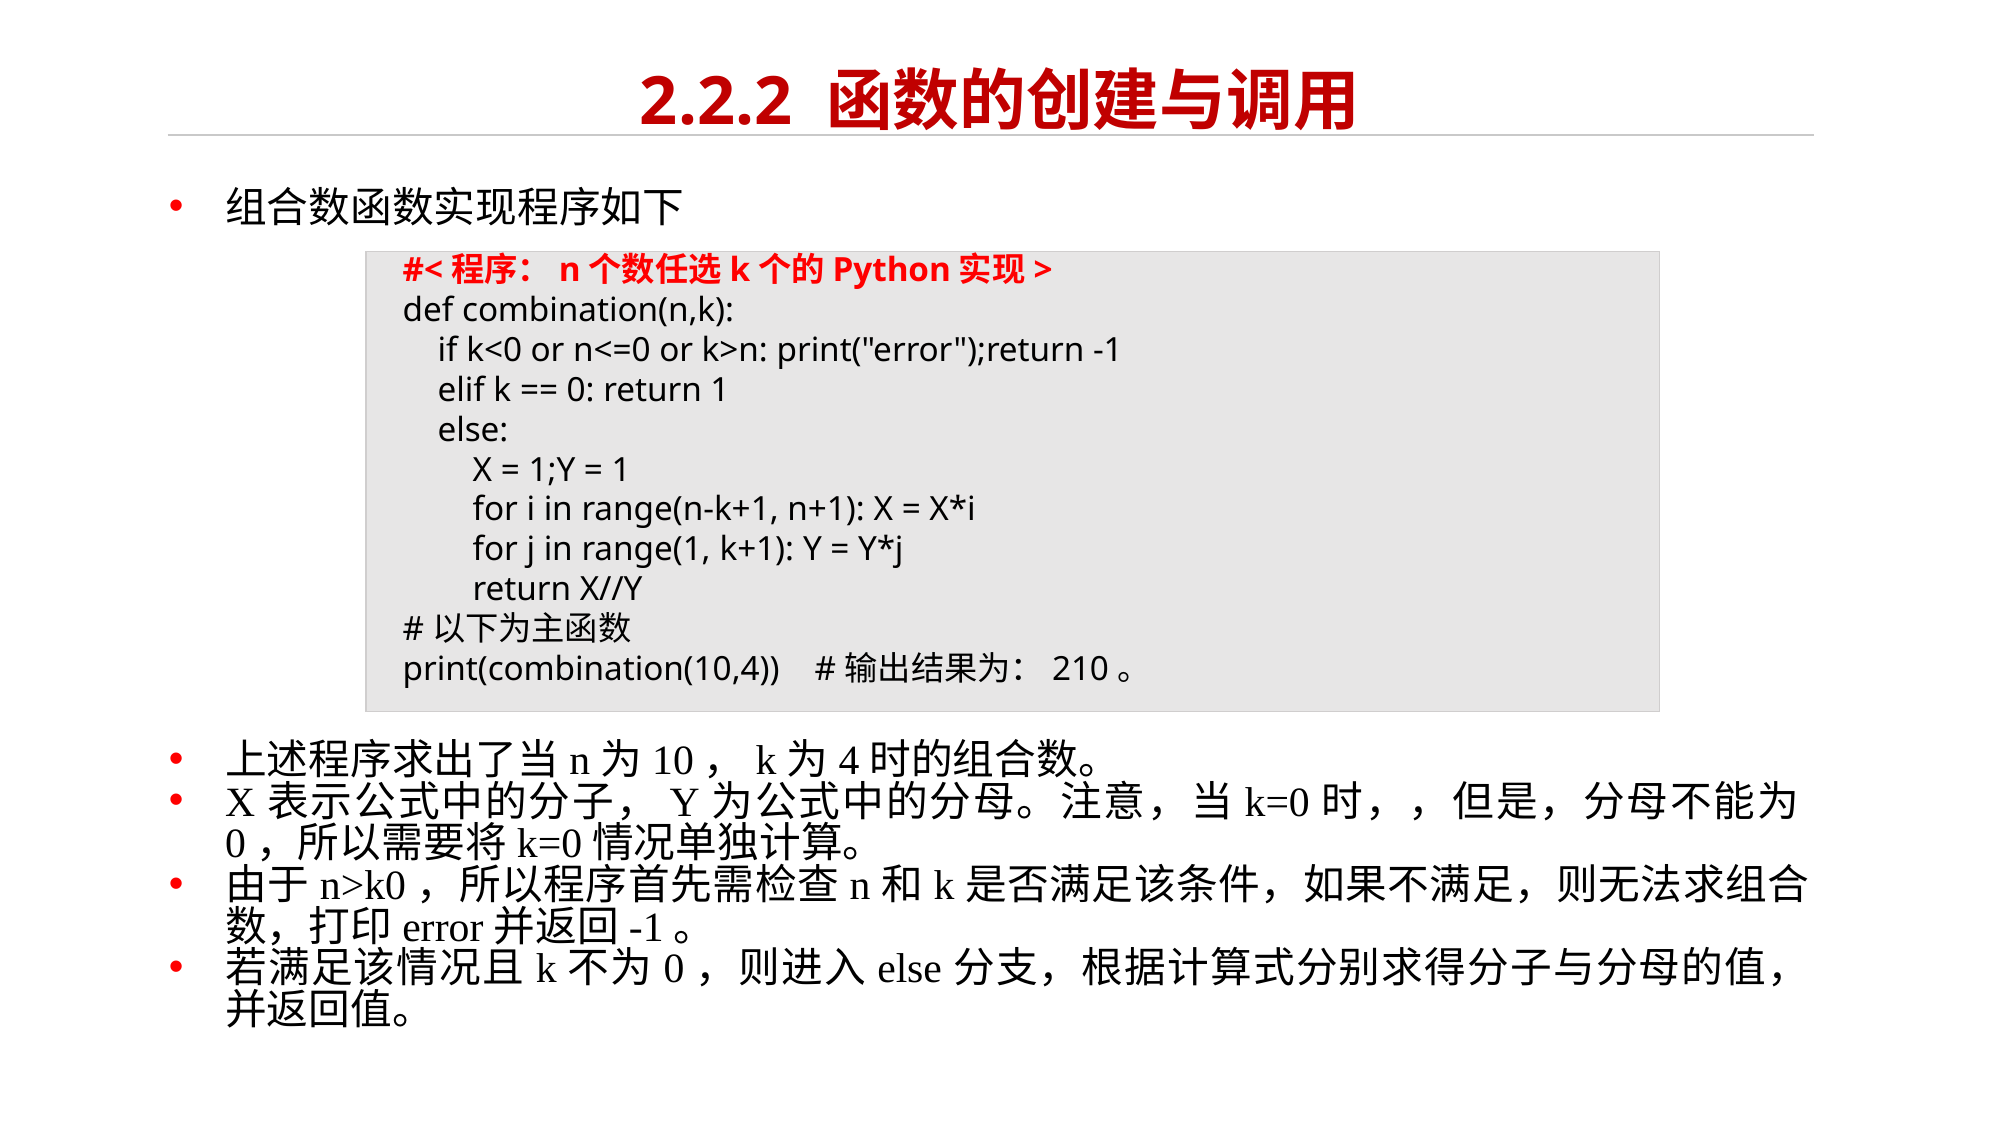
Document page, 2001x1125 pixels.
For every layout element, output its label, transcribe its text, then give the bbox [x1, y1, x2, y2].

text_box #<程序：n个数任选k个的Python实现> def combination(n,k): if k<0 or n<=0 or k>n: print("error");return -1 elif k == 0: return 1 else: X = 1;Y = 1 for i in range(n-k+1, n+1): X = X*i for j in range(1, k+1): Y = Y*j return X//Y #以下为主函数 print(combination(10,4)) #输出结果为：210。 [365, 251, 1660, 712]
title 2.2.2 函数的创建与调用 [353, 59, 1647, 152]
text_box 组合数函数实现程序如下 [154, 173, 1824, 238]
